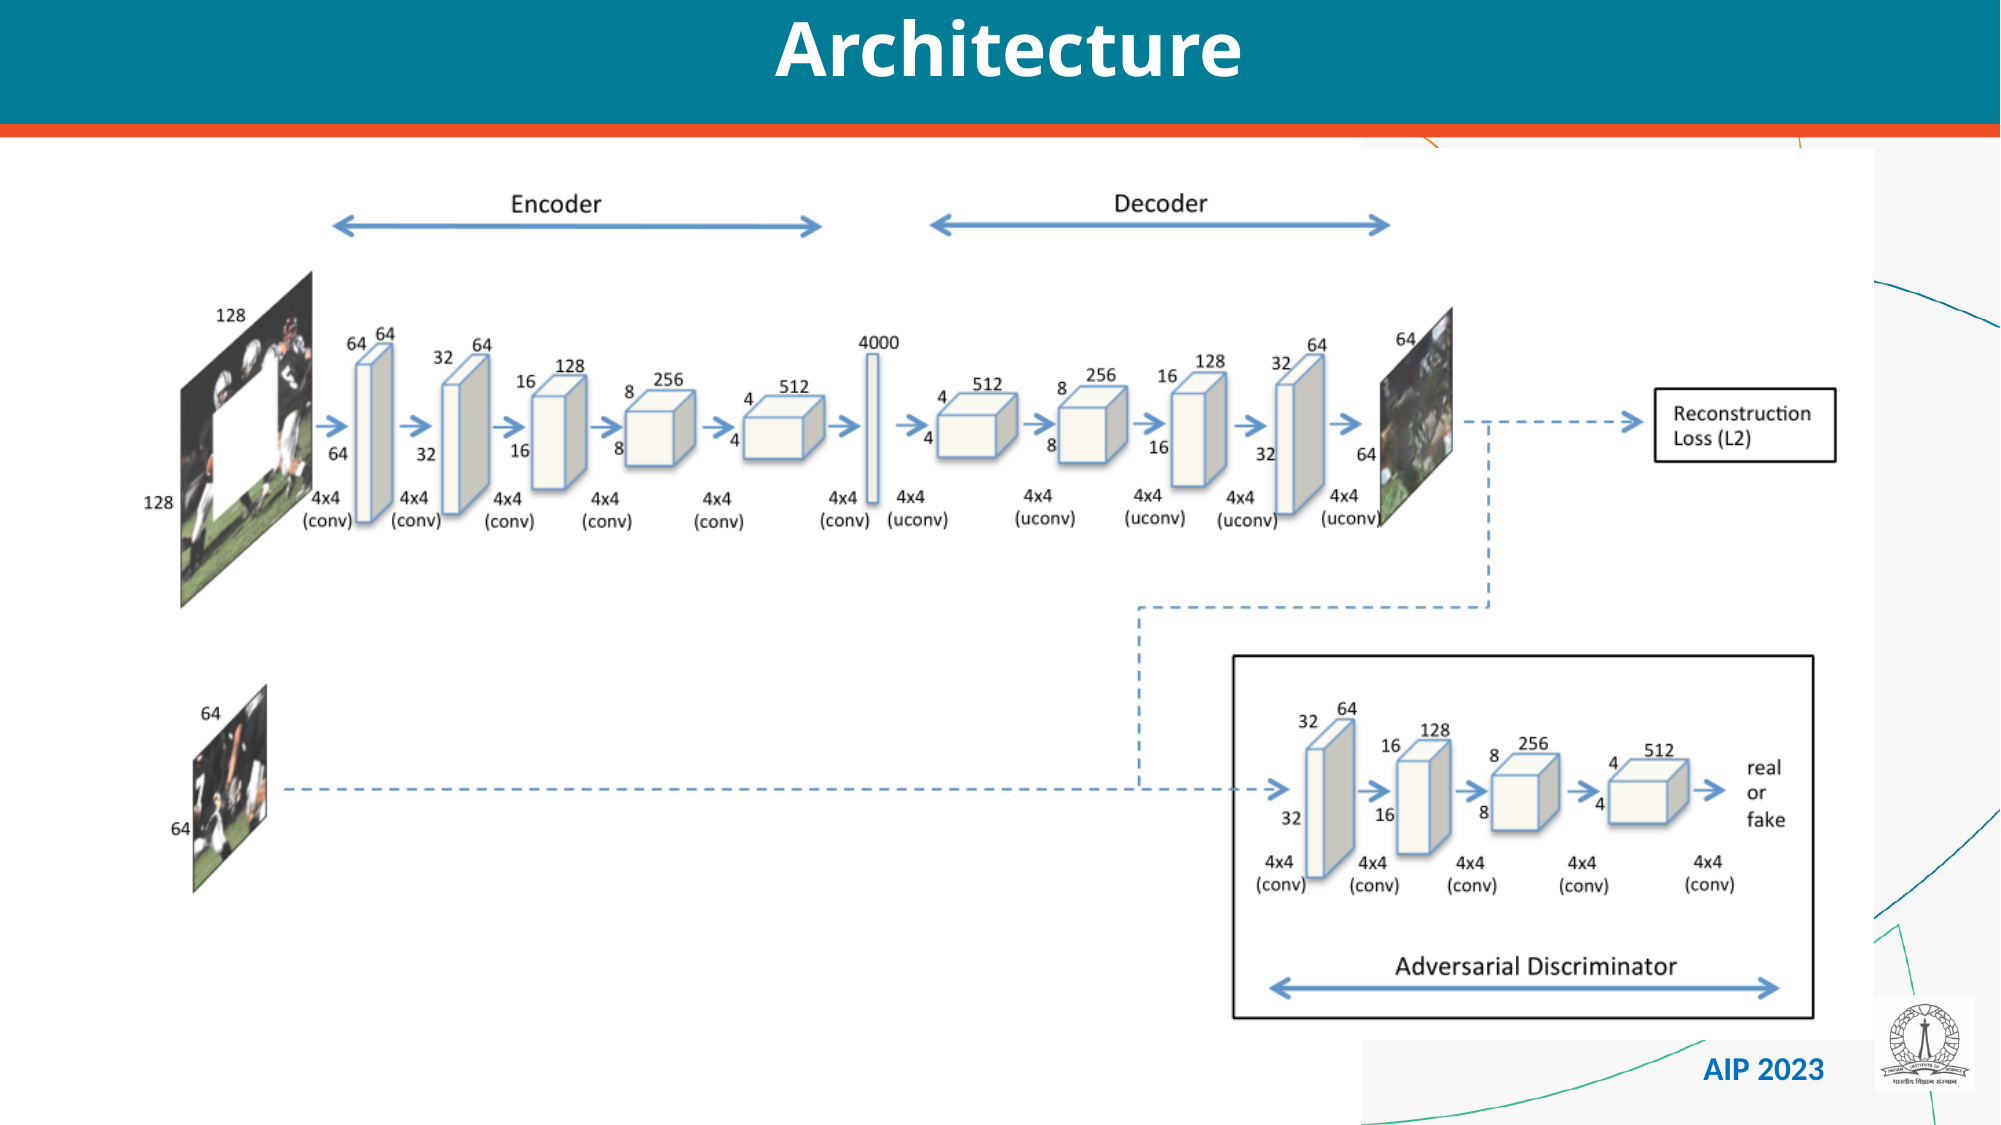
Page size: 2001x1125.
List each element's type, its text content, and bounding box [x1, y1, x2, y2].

text_box AIP 2023 [1688, 1039, 1889, 1095]
picture [98, 138, 2000, 1125]
text_box Architecture [13, 0, 1987, 100]
